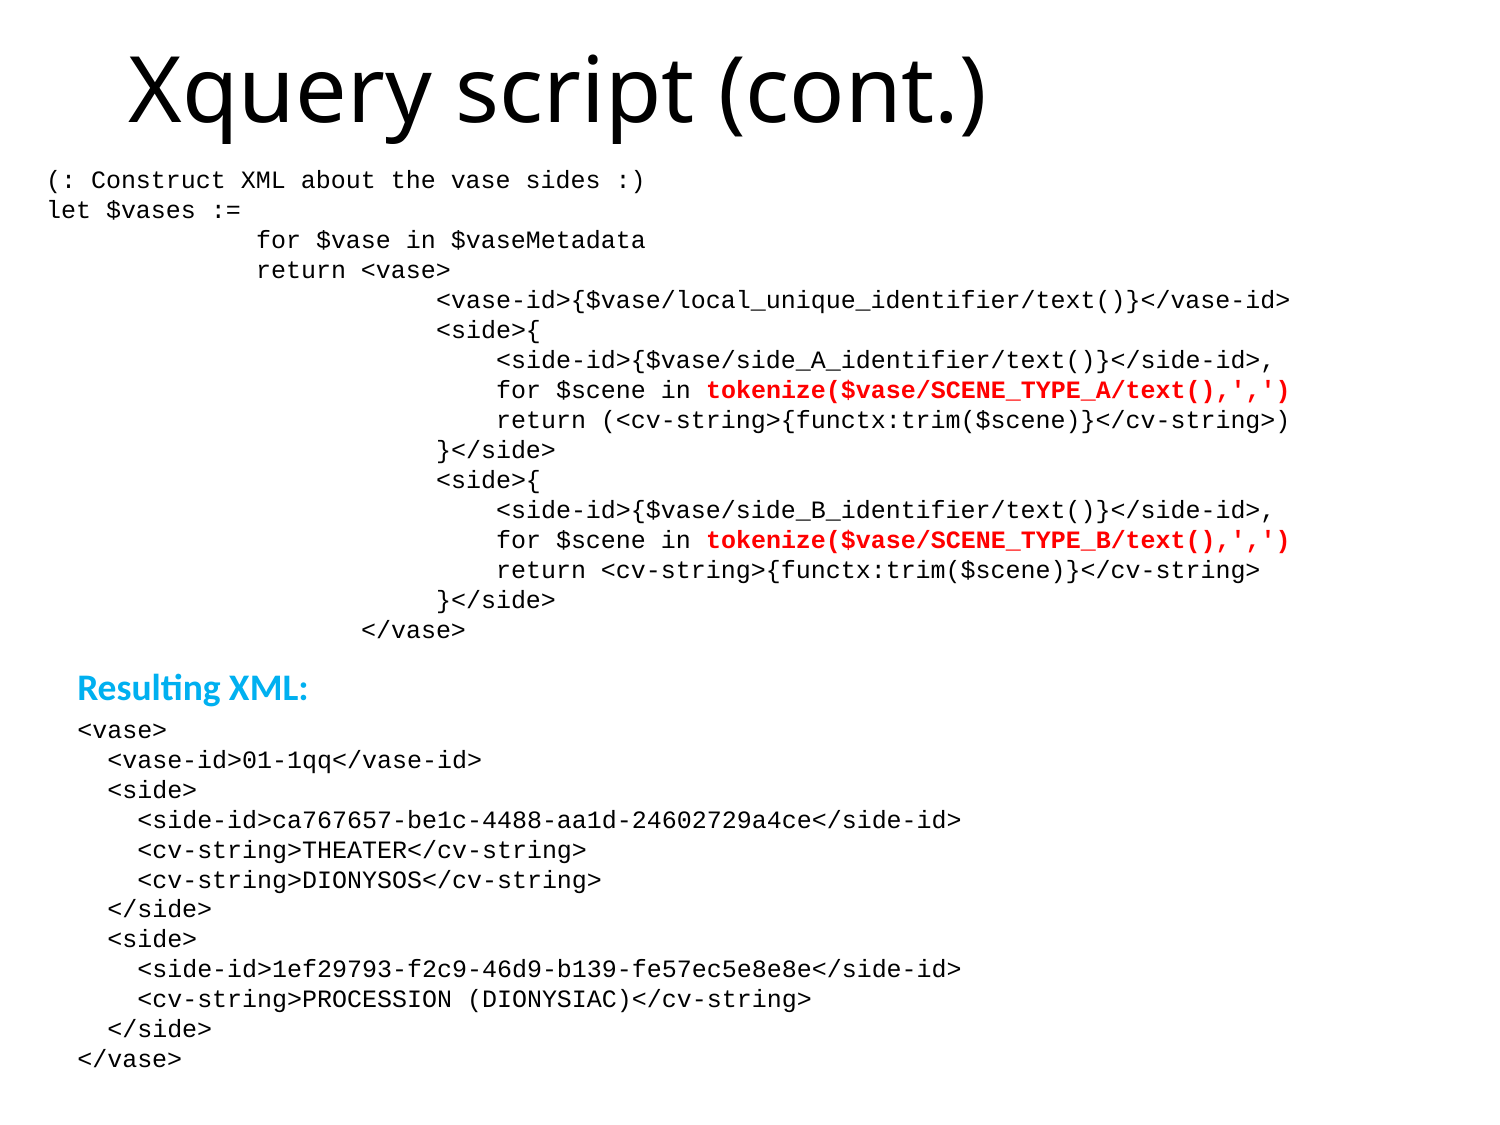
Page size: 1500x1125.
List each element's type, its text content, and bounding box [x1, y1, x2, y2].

text_box (: Construct XML about the vase sides :) let $vases := for $vase in $vaseMetadata return <vase> <vase-id>{$vase/local_unique_identifier/text()}</vase-id> <side>{ <side-id>{$vase/side_A_identifier/text()}</side-id>, for $scene in tokenize($vase/SCENE_TYPE_A/text(),',') return (<cv-string>{functx:trim($scene)}</cv-string>) }</side> <side>{ <side-id>{$vase/side_B_identifier/text()}</side-id>, for $scene in tokenize($vase/SCENE_TYPE_B/text(),',') return <cv-string>{functx:trim($scene)}</cv-string> }</side> </vase> [31, 156, 1450, 651]
text_box <vase> <vase-id>01-1qq</vase-id> <side> <side-id>ca767657-be1c-4488-aa1d-24602729a4ce</side-id> <cv-string>THEATER</cv-string> <cv-string>DIONYSOS</cv-string> </side> <side> <side-id>1ef29793-f2c9-46d9-b139-fe57ec5e8e8e</side-id> <cv-string>PROCESSION (DIONYSIAC)</cv-string> </side> </vase> [62, 706, 1281, 1081]
title Xquery script (cont.) [113, 28, 1408, 156]
text_box Resulting XML: [62, 655, 480, 716]
